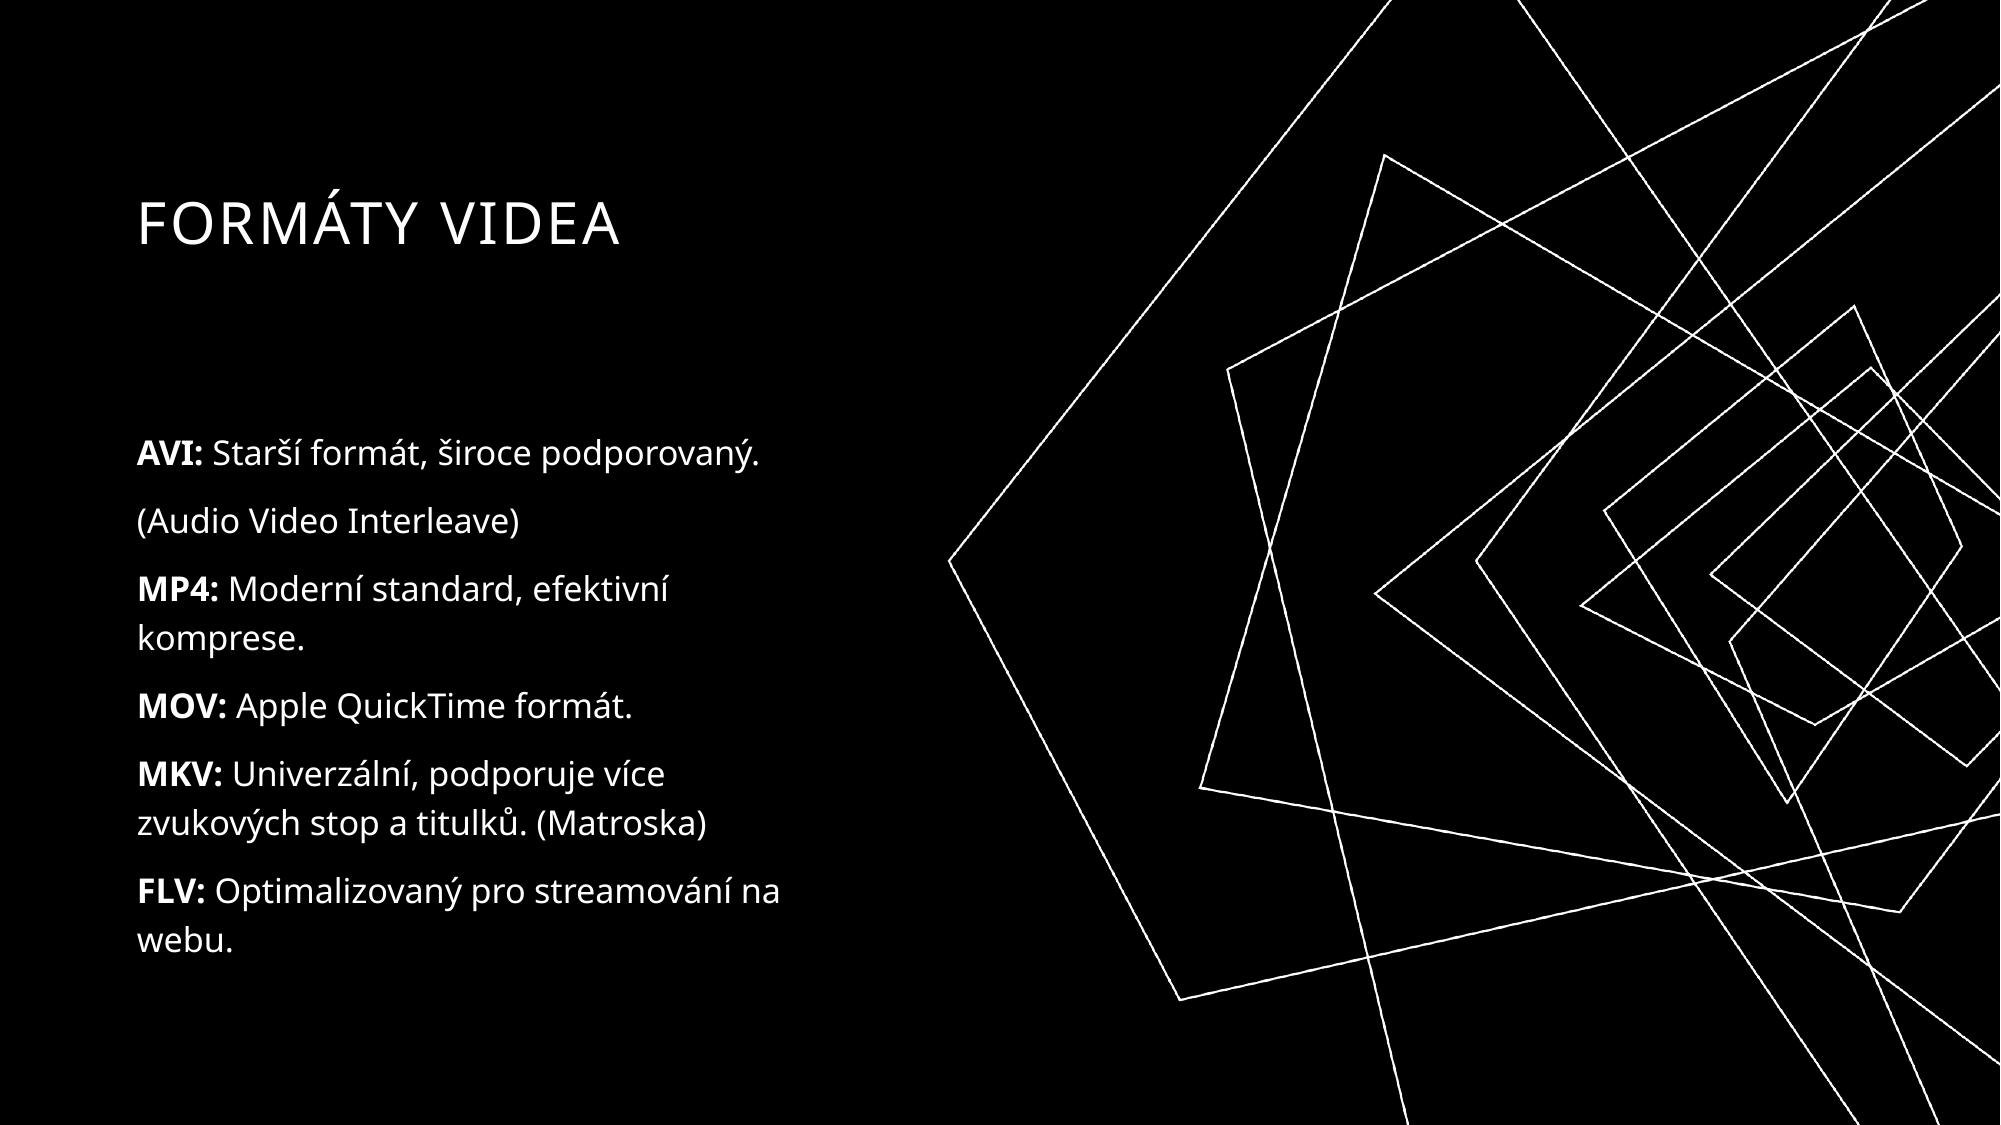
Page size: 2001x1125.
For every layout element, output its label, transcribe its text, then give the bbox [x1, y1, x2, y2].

title Formáty videa [121, 170, 643, 265]
list AVI: Starší formát, široce podporovaný. (Audio Video Interleave) MP4: Moderní standard, efektivní komprese. MOV: Apple QuickTime formát. MKV: Univerzální, podporuje více zvukových stop a titulků. (Matroska) FLV: Optimalizovaný pro streamování na webu. [121, 415, 819, 969]
picture [900, 0, 2000, 1125]
